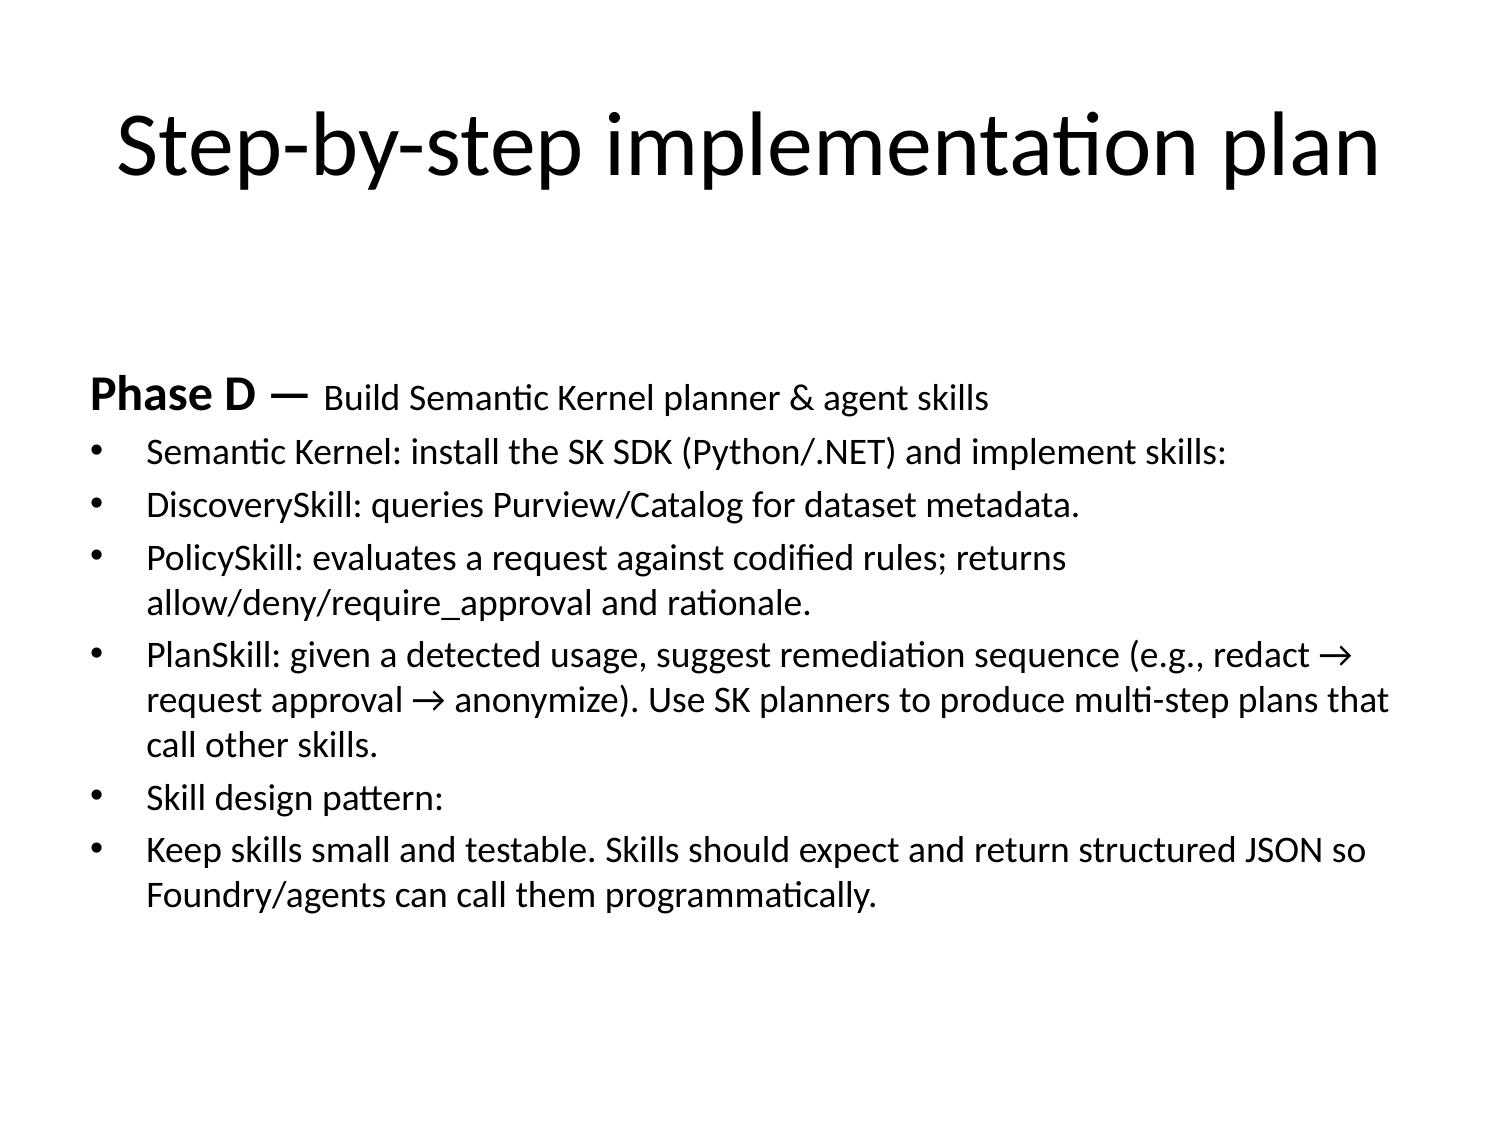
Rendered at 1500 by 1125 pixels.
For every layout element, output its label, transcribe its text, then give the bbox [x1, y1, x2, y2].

list Phase D — Build Semantic Kernel planner & agent skills Semantic Kernel: install the SK SDK (Python/.NET) and implement skills: DiscoverySkill: queries Purview/Catalog for dataset metadata. PolicySkill: evaluates a request against codified rules; returns allow/deny/require_approval and rationale. PlanSkill: given a detected usage, suggest remediation sequence (e.g., redact → request approval → anonymize). Use SK planners to produce multi-step plans that call other skills. Skill design pattern: Keep skills small and testable. Skills should expect and return structured JSON so Foundry/agents can call them programmatically. [75, 262, 1425, 1005]
title Step-by-step implementation plan [75, 45, 1425, 233]
